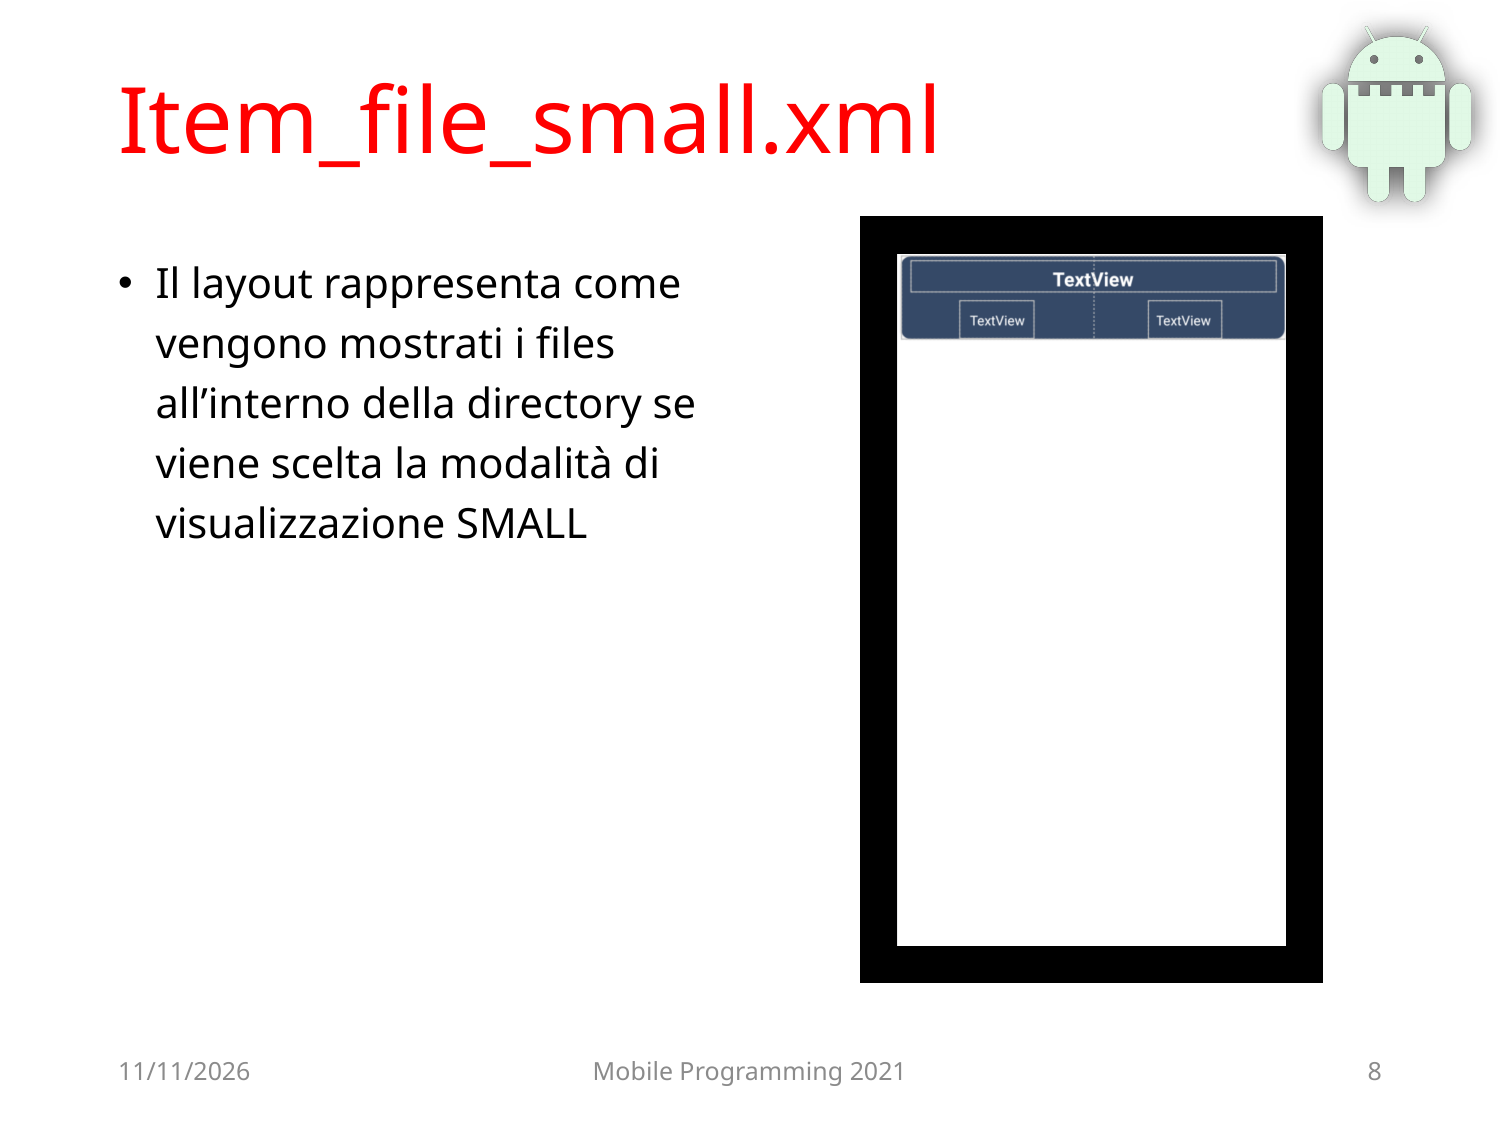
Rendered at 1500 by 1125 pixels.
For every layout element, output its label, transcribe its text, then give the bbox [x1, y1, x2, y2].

picture [1318, 22, 1475, 206]
slide_number 8 [1059, 1042, 1397, 1103]
list Il layout rappresenta come vengono mostrati i files all’interno della directory se viene scelta la modalità di visualizzazione SMALL [103, 239, 782, 1007]
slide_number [103, 1042, 441, 1103]
picture [897, 253, 1286, 946]
footer Mobile Programming 2021 [496, 1042, 1004, 1103]
title Item_file_small.xml [103, 59, 1397, 188]
